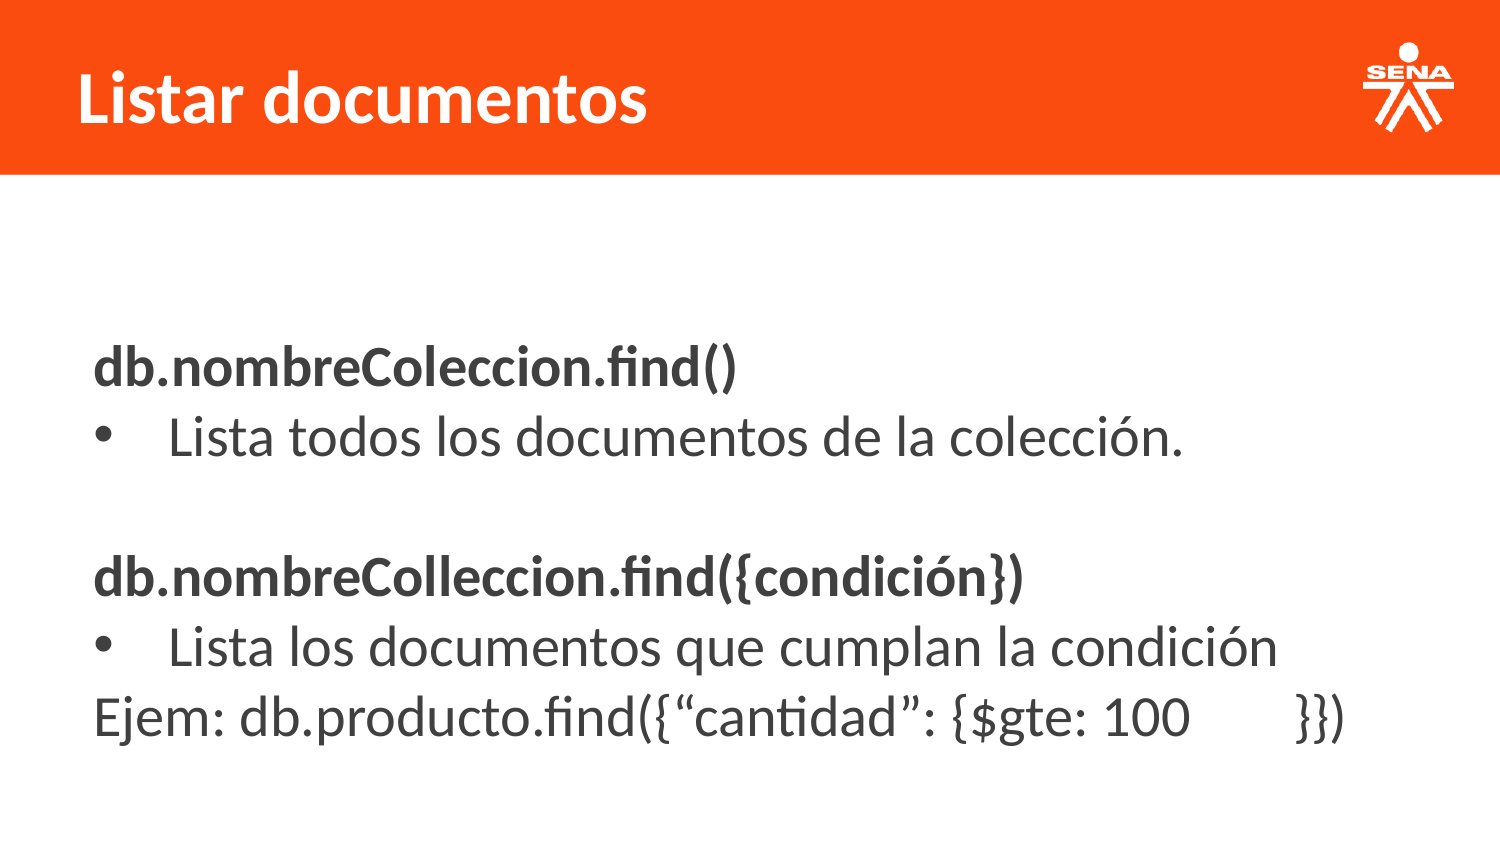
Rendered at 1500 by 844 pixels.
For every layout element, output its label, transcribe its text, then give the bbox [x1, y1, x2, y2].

text_box Listar documentos [62, 40, 1171, 146]
picture [0, 0, 1500, 844]
text_box db.nombreColeccion.find() Lista todos los documentos de la colección. db.nombreColleccion.find({condición}) Lista los documentos que cumplan la condición Ejem: db.producto.find({“cantidad”: {$gte: 100 }}) [78, 320, 1410, 756]
